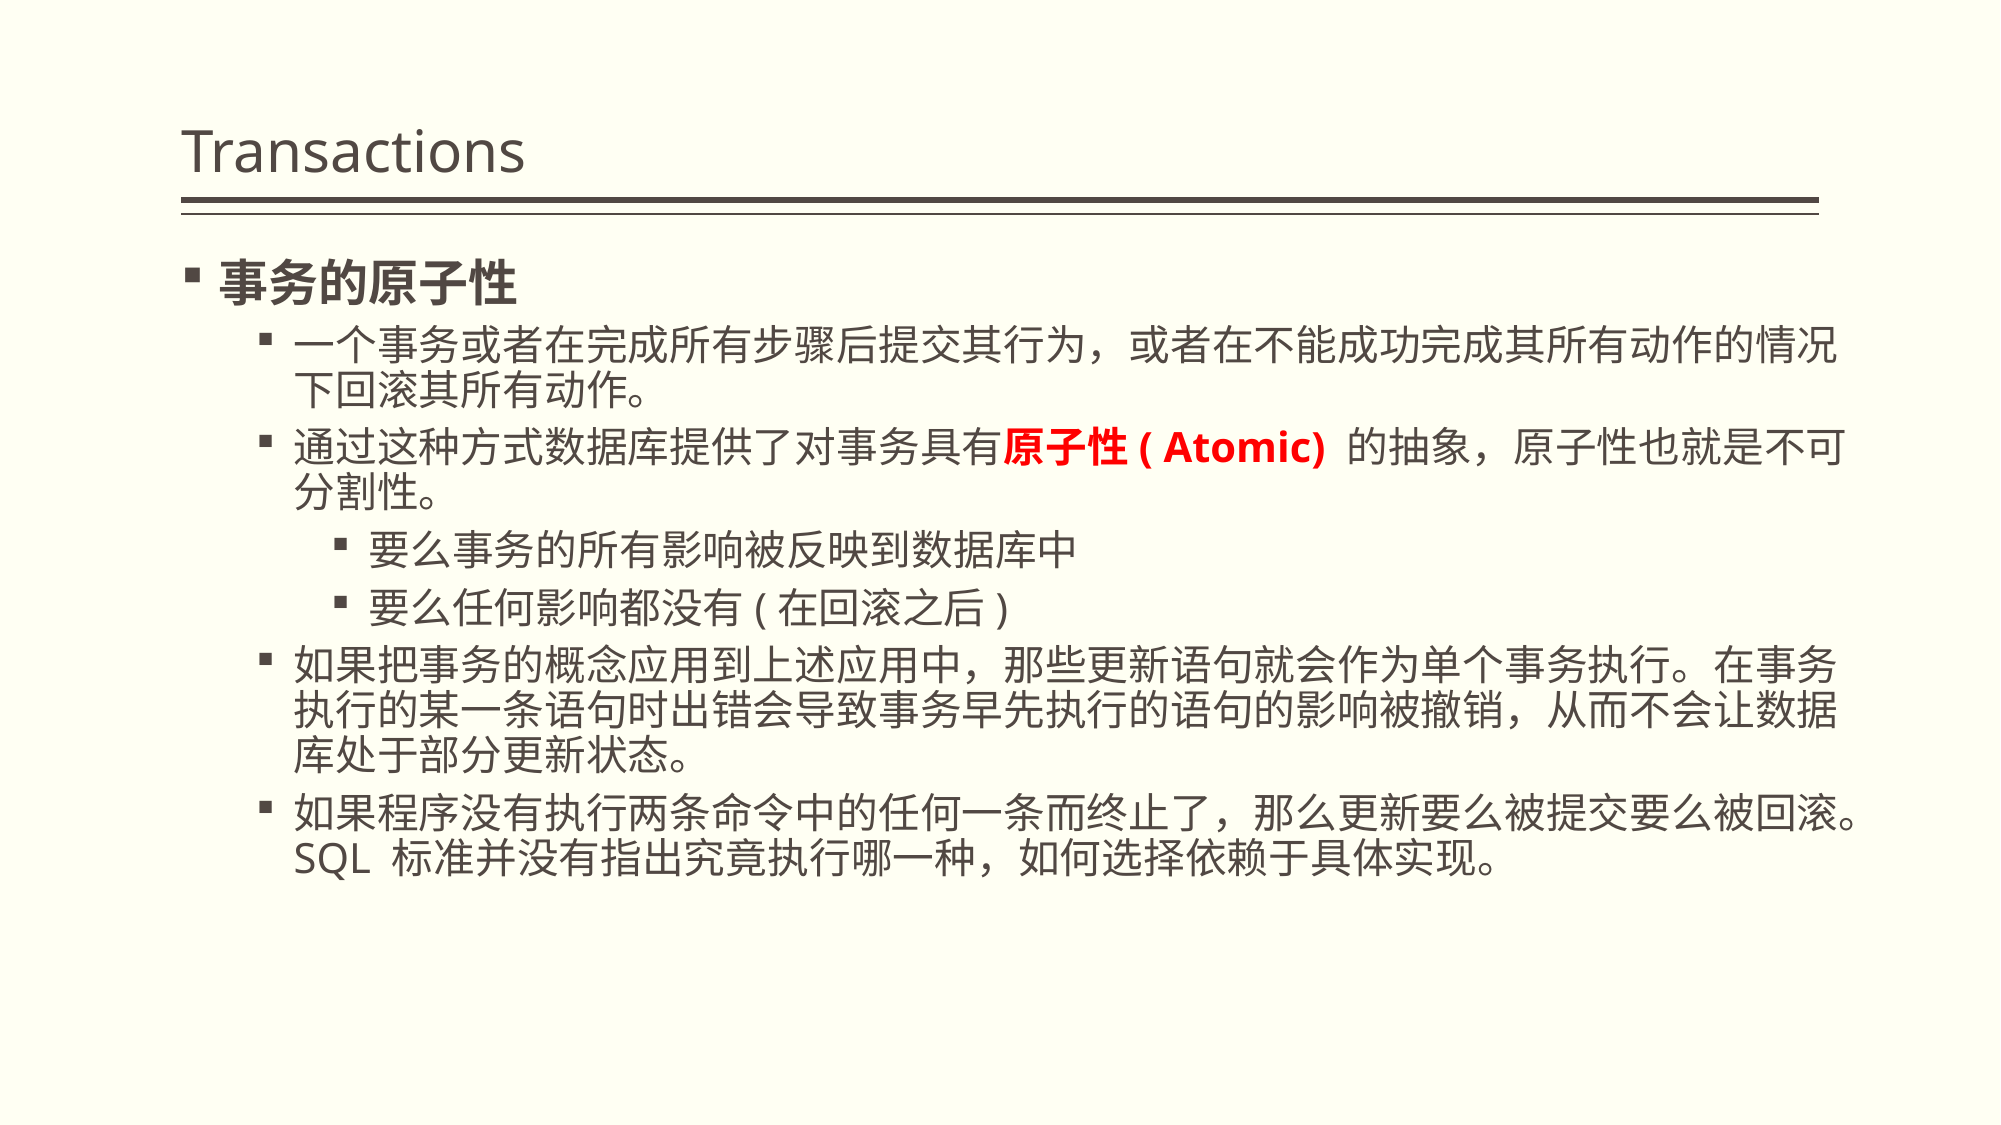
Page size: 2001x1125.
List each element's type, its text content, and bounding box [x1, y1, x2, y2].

title Transactions [181, 12, 1819, 193]
list 事务的原子性 一个事务或者在完成所有步骤后提交其行为，或者在不能成功完成其所有动作的情况下回滚其所有动作。 通过这种方式数据库提供了对事务具有原子性( Atomic) 的抽象，原子性也就是不可分割性。 要么事务的所有影响被反映到数据库中 要么任何影响都没有(在回滚之后) 如果把事务的概念应用到上述应用中，那些更新语句就会作为单个事务执行。在事务执行的某一条语句时出错会导致事务早先执行的语句的影响被撤销，从而不会让数据库处于部分更新状态。 如果程序没有执行两条命令中的任何一条而终止了，那么更新要么被提交要么被回滚。SQL 标准并没有指出究竟执行哪一种，如何选择依赖于具体实现。 [181, 250, 1861, 958]
